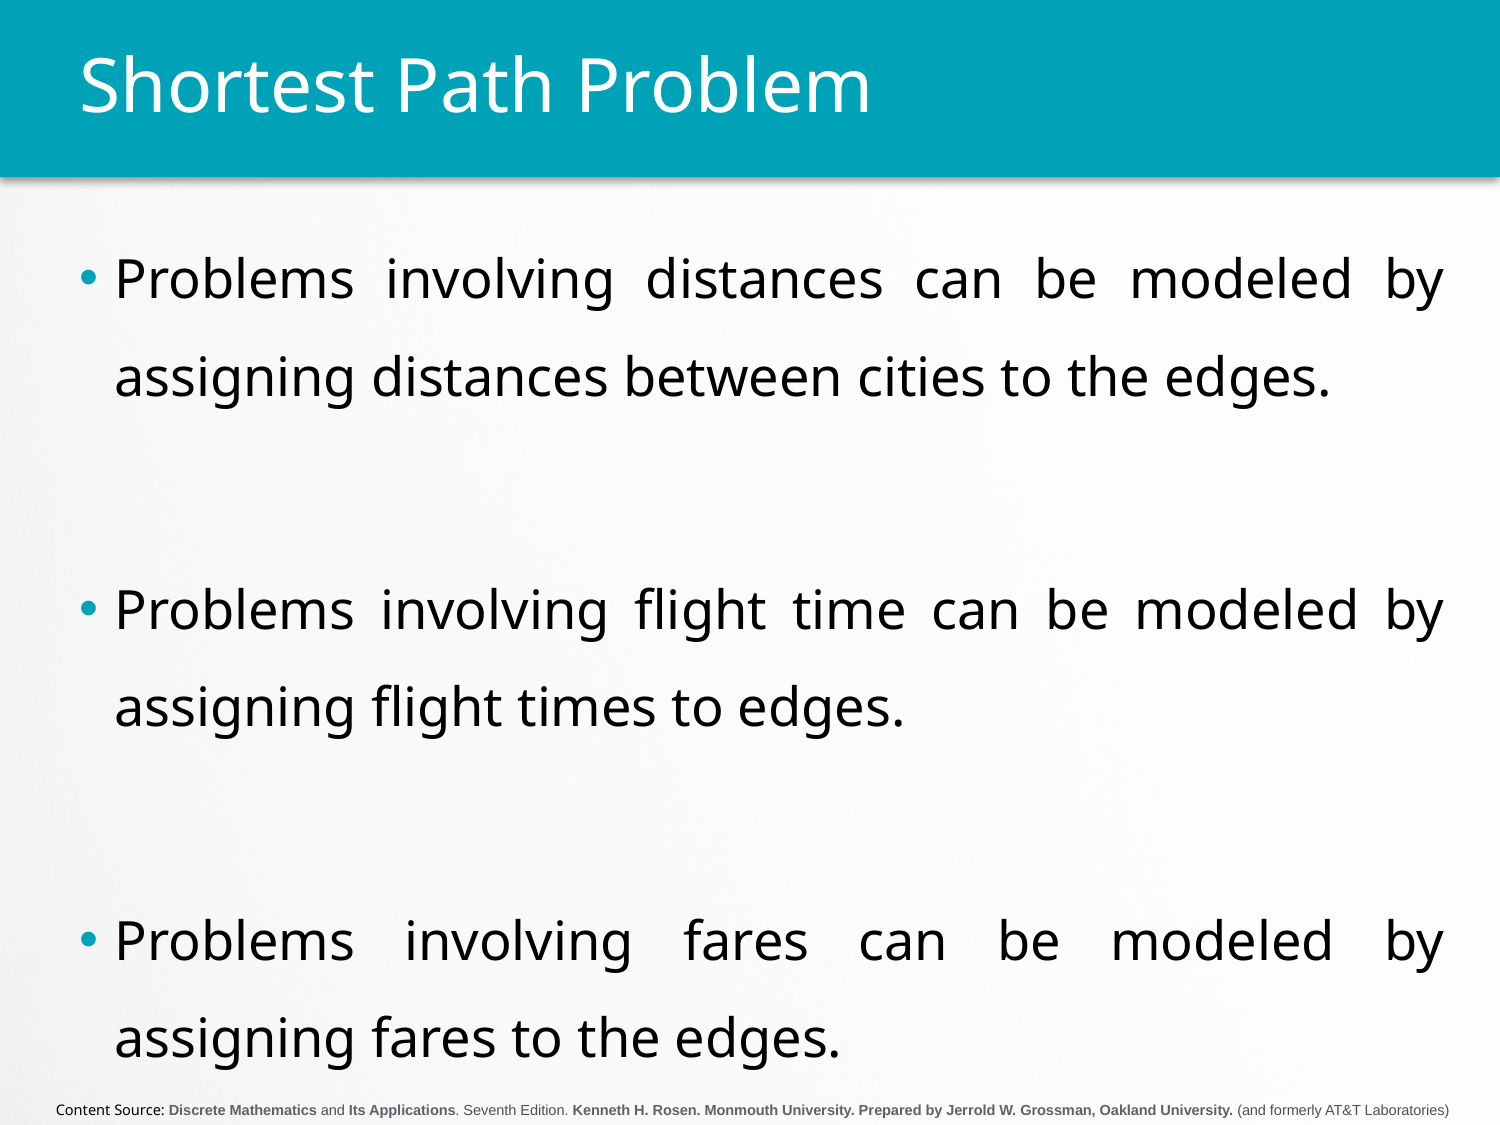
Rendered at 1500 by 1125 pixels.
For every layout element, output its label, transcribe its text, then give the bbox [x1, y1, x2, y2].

list Problems involving distances can be modeled by assigning distances between cities to the edges. Problems involving flight time can be modeled by assigning flight times to edges. Problems involving fares can be modeled by assigning fares to the edges. [64, 204, 1460, 1081]
title Shortest Path Problem [64, 0, 1460, 178]
